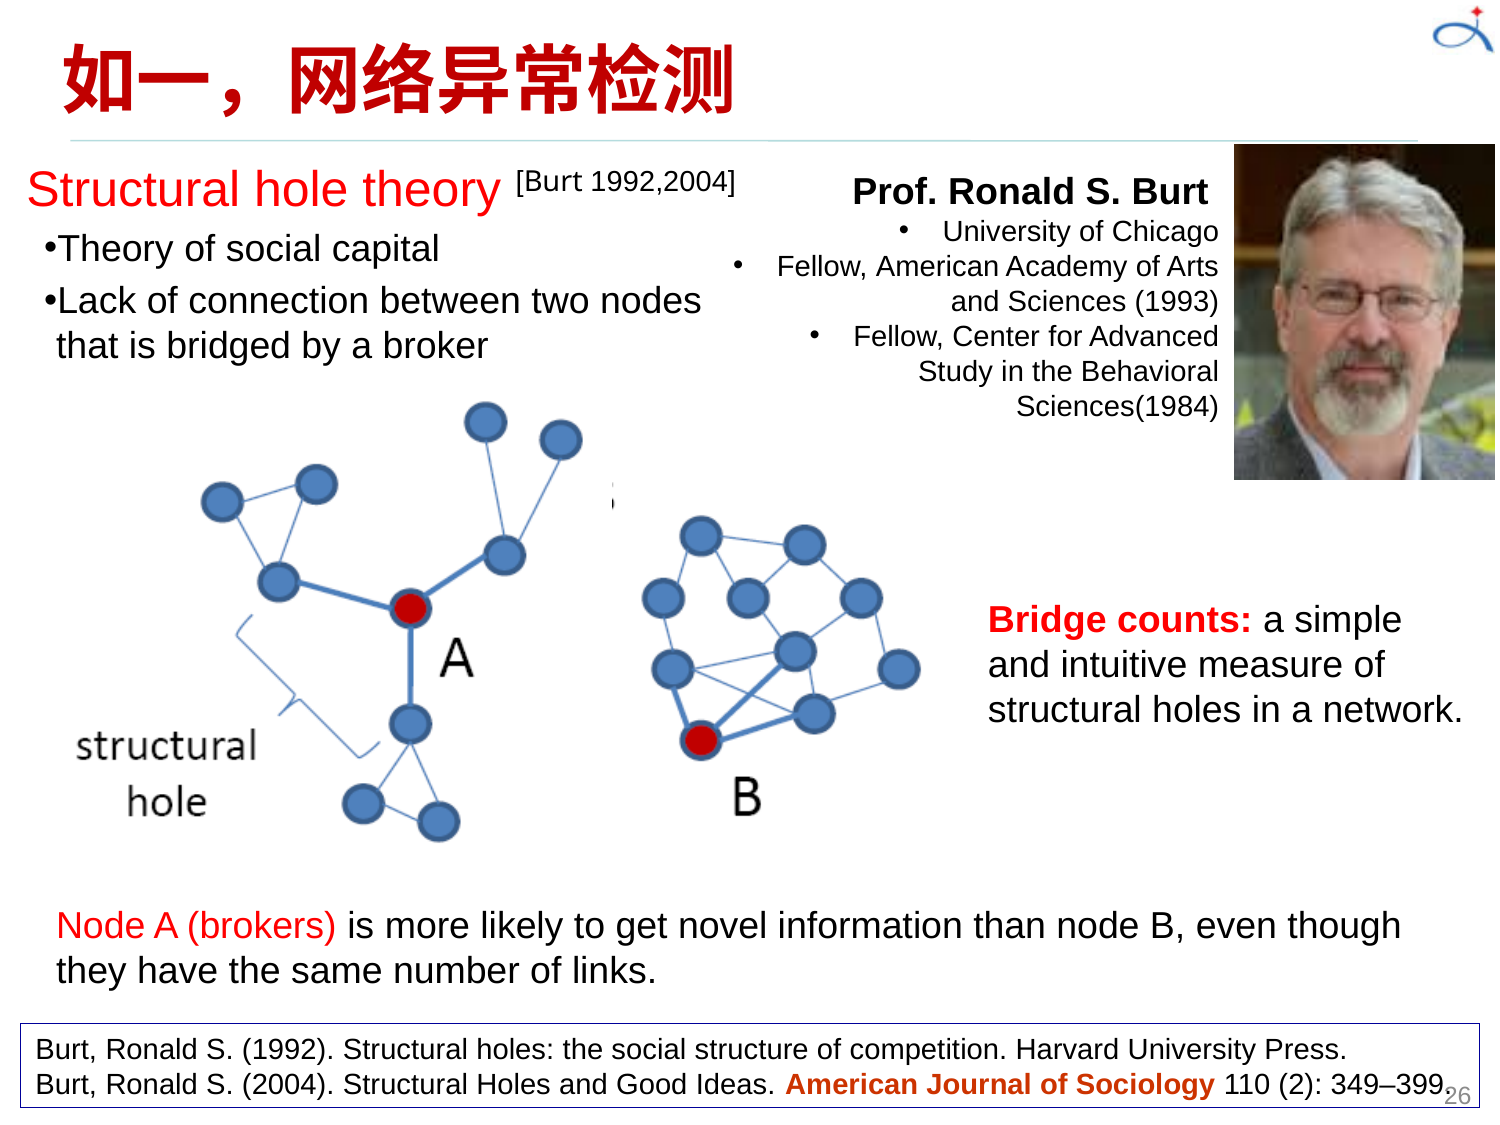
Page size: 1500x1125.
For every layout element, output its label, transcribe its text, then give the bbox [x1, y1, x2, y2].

title 如一，网络异常检测 [46, 11, 1419, 143]
text_box Node A (brokers) is more likely to get novel information than node B, even though they have the same number of links. [41, 893, 1447, 999]
text_box Prof. Ronald S. Burt University of Chicago Fellow, American Academy of Arts and Sciences (1993) Fellow, Center for Advanced Study in the Behavioral Sciences(1984) [714, 159, 1228, 430]
text_box Burt, Ronald S. (1992). Structural holes: the social structure of competition. Harvard University Press. Burt, Ronald S. (2004). Structural Holes and Good Ideas. American Journal of Sociology 110 (2): 349–399. [20, 1023, 1480, 1108]
picture [1233, 144, 1495, 481]
slide_number 26 [1136, 1065, 1487, 1125]
picture [5, 396, 608, 865]
list Structural hole theory [Burt 1992,2004] Theory of social capital Lack of connection between two nodes that is bridged by a broker [11, 148, 786, 418]
picture [1432, 5, 1495, 55]
text_box Bridge counts: a simple and intuitive measure of structural holes in a network. [990, 587, 1483, 738]
picture [612, 455, 987, 849]
